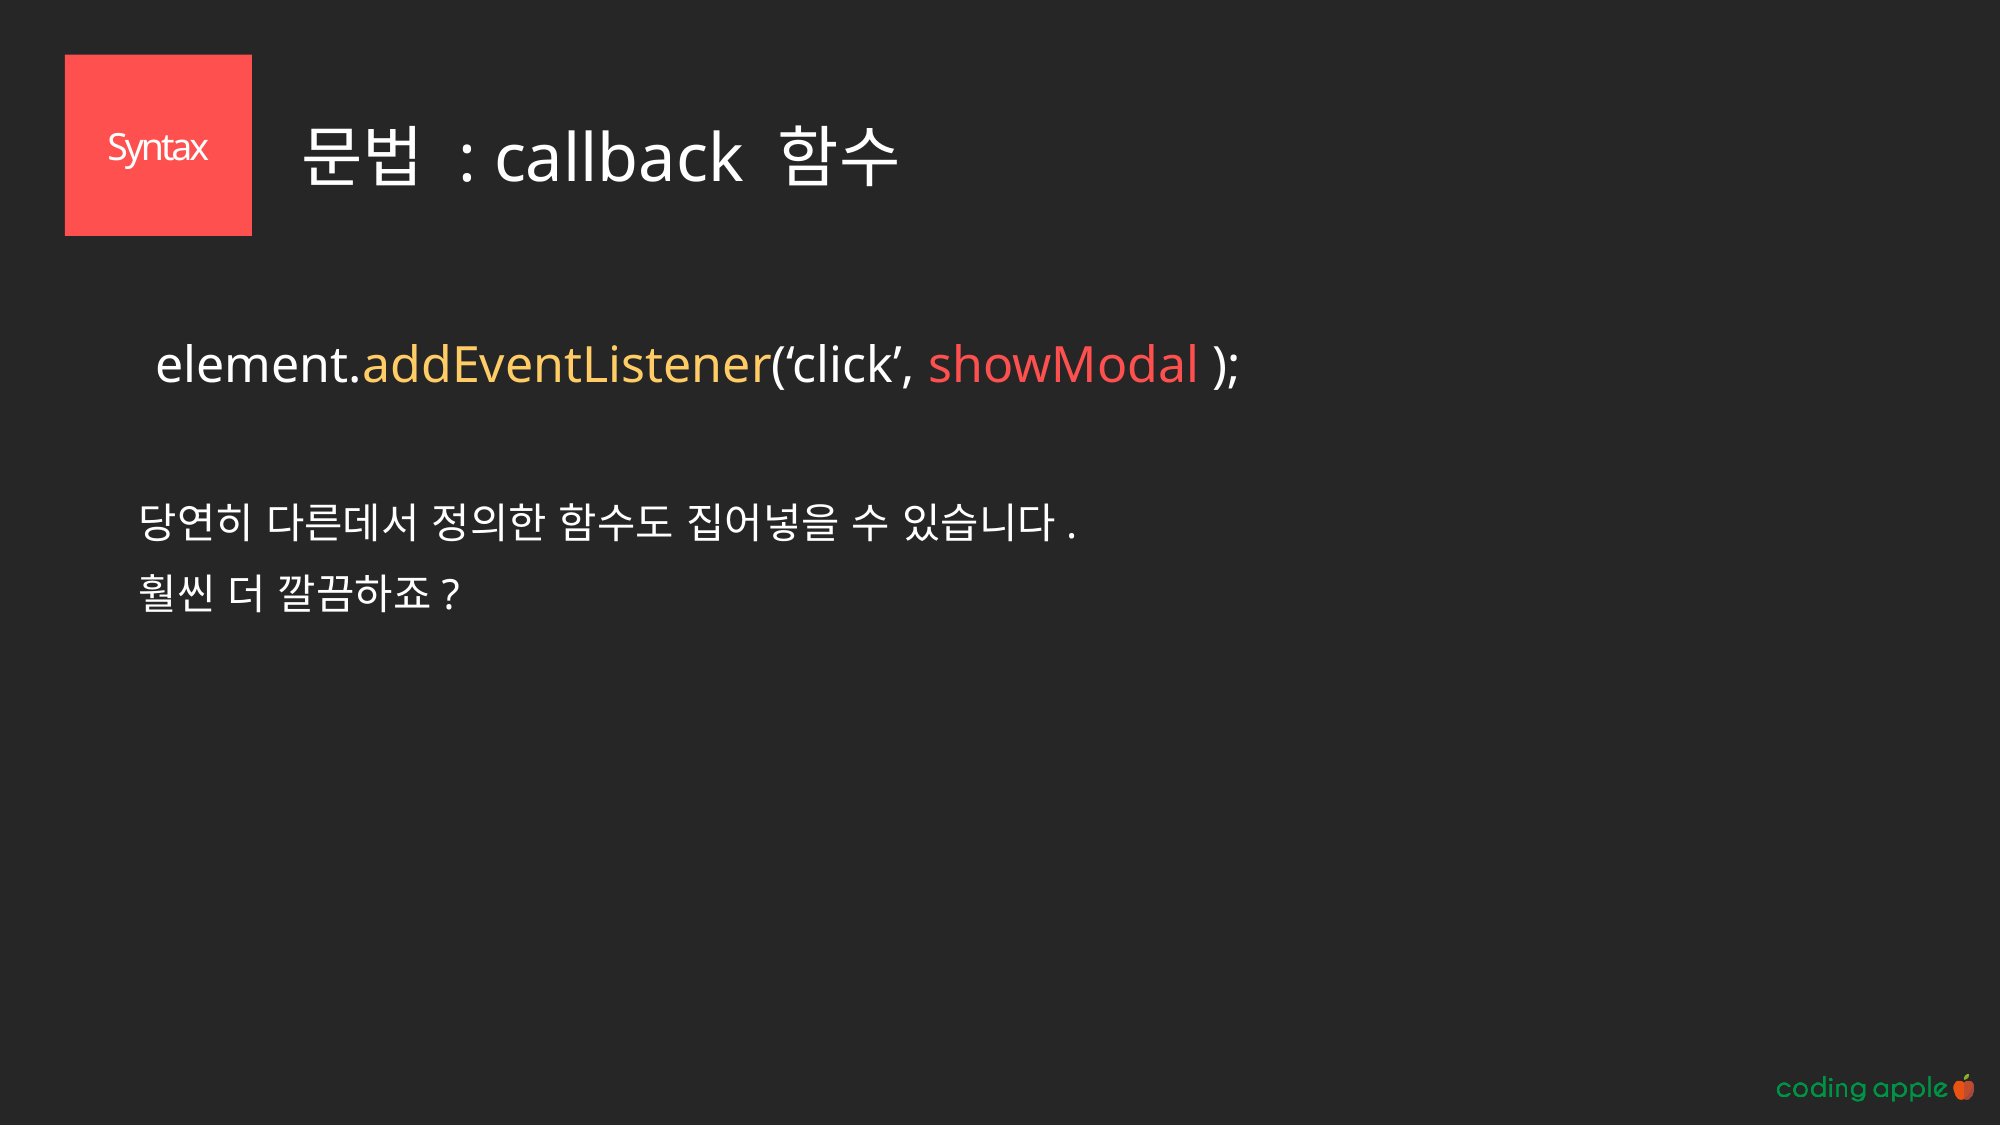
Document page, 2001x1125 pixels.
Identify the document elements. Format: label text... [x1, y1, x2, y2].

list 당연히 다른데서 정의한 함수도 집어넣을 수 있습니다. 훨씬 더 깔끔하죠? [123, 489, 1836, 969]
text_box Syntax [64, 54, 253, 237]
picture [1773, 1070, 1976, 1107]
title 문법 : callback 함수 [286, 116, 1543, 231]
text_box element.addEventListener(‘click’, showModal ); [140, 332, 1370, 401]
